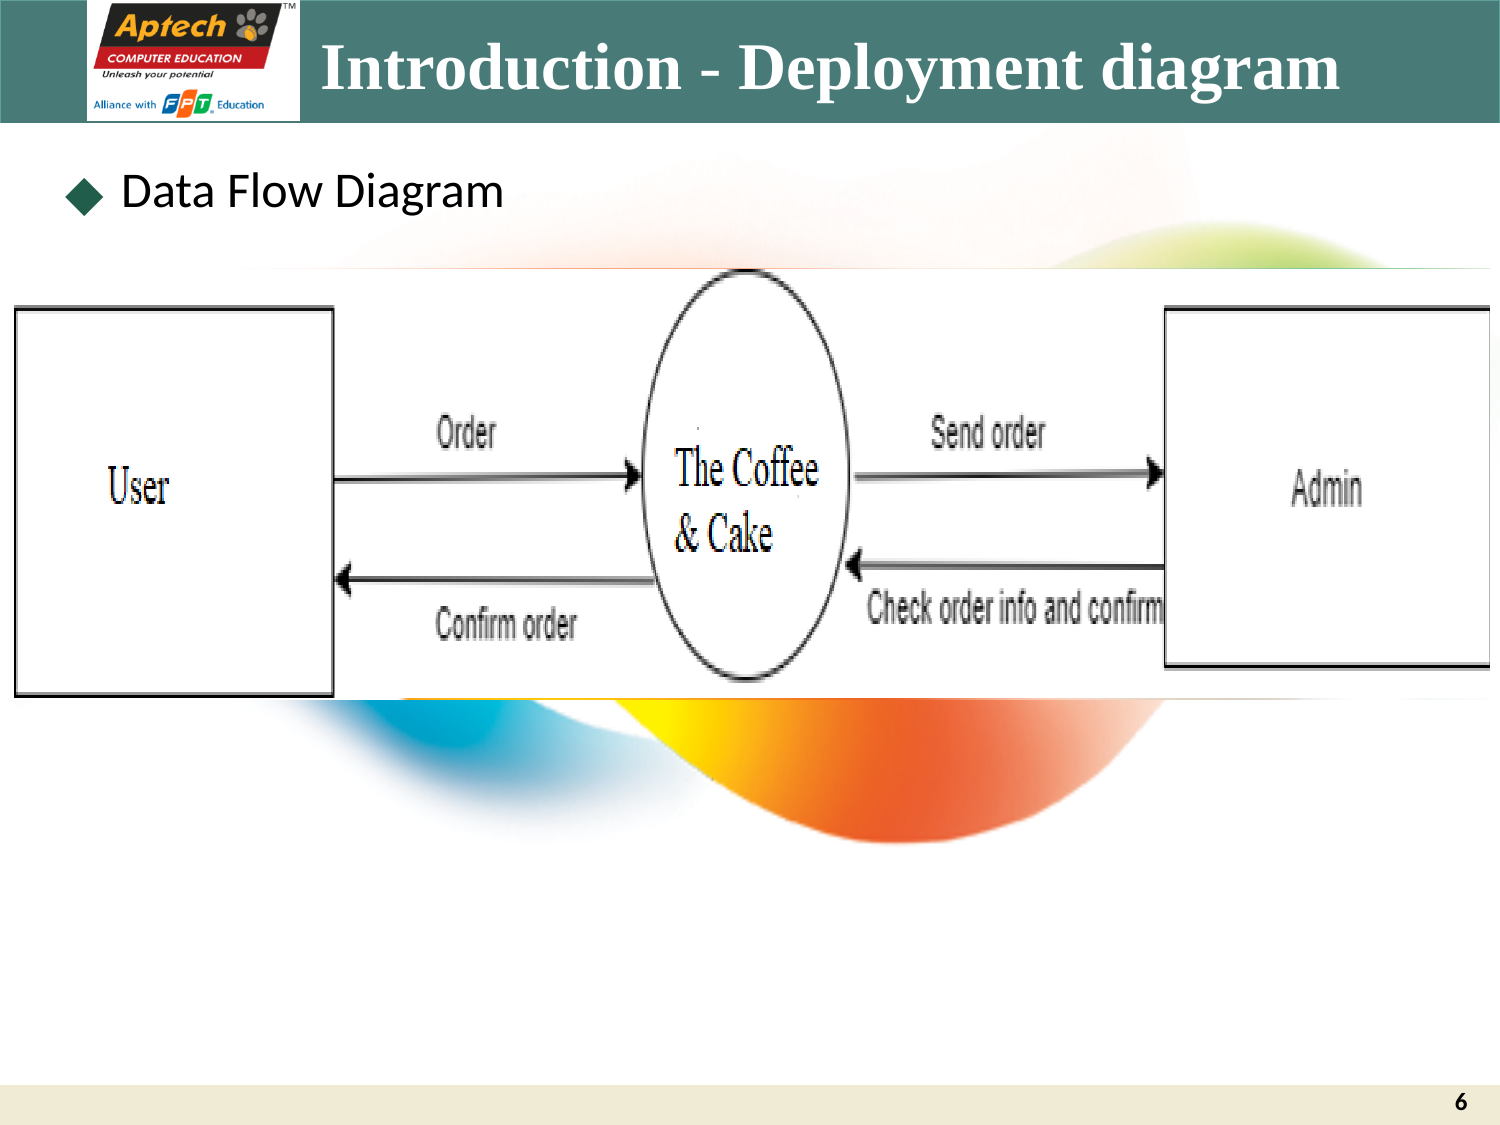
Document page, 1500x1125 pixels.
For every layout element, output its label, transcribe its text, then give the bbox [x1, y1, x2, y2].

picture [87, 113, 300, 121]
picture [87, 0, 300, 12]
slide_number 6 [17, 1087, 1483, 1115]
list Data Flow Diagram [50, 149, 1463, 266]
picture [0, 123, 1500, 1085]
list Data Flow Diagram [50, 708, 1463, 1013]
title Introduction - Deployment diagram [50, 12, 1463, 113]
